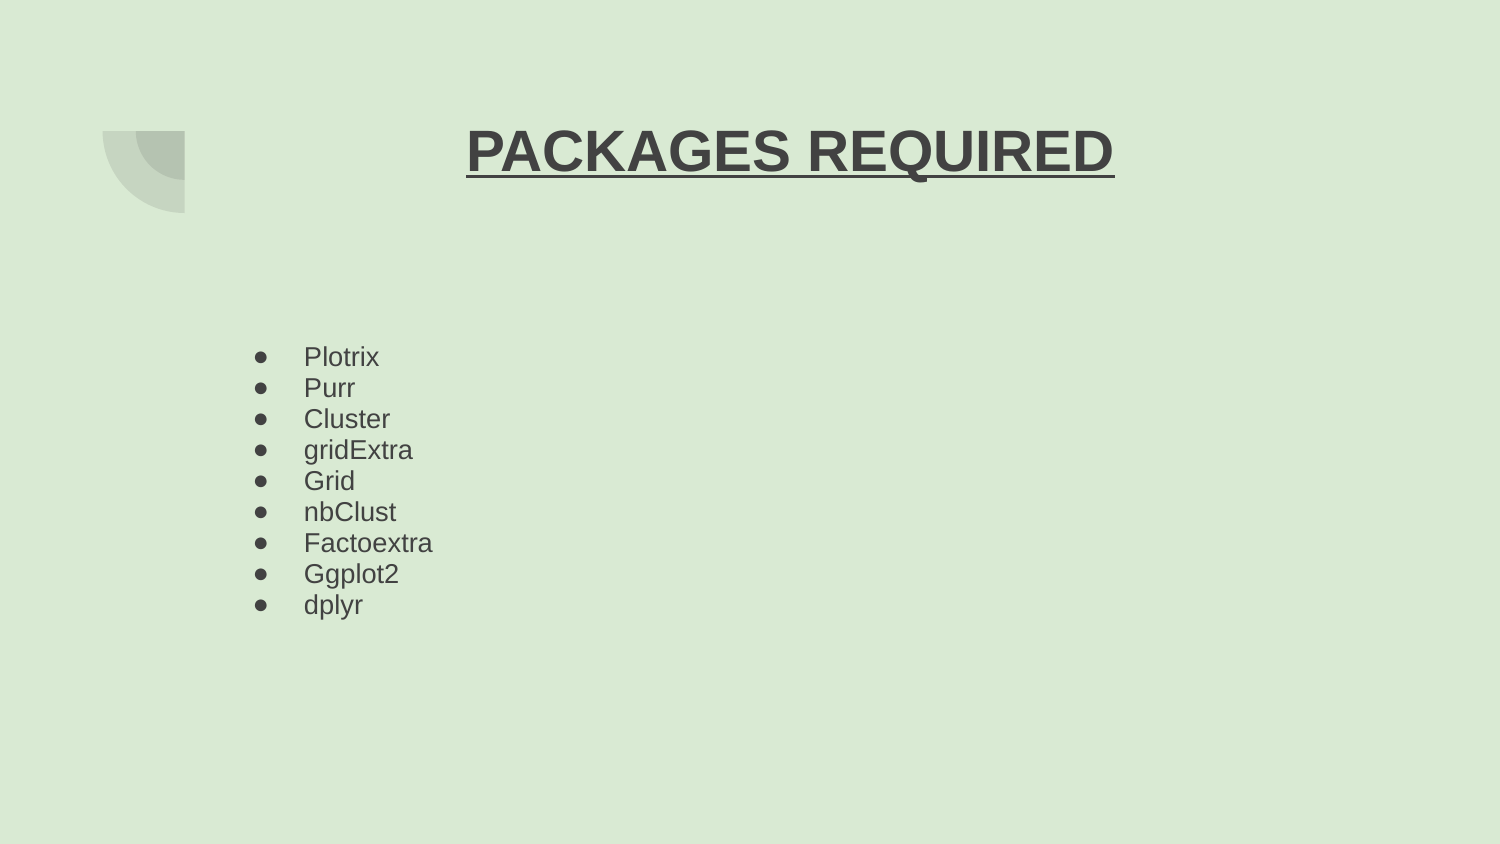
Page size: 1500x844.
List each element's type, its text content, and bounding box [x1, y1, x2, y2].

title PACKAGES REQUIRED [213, 98, 1368, 263]
list Plotrix Purr Cluster gridExtra Grid nbClust Factoextra Ggplot2 dplyr [213, 326, 1368, 744]
